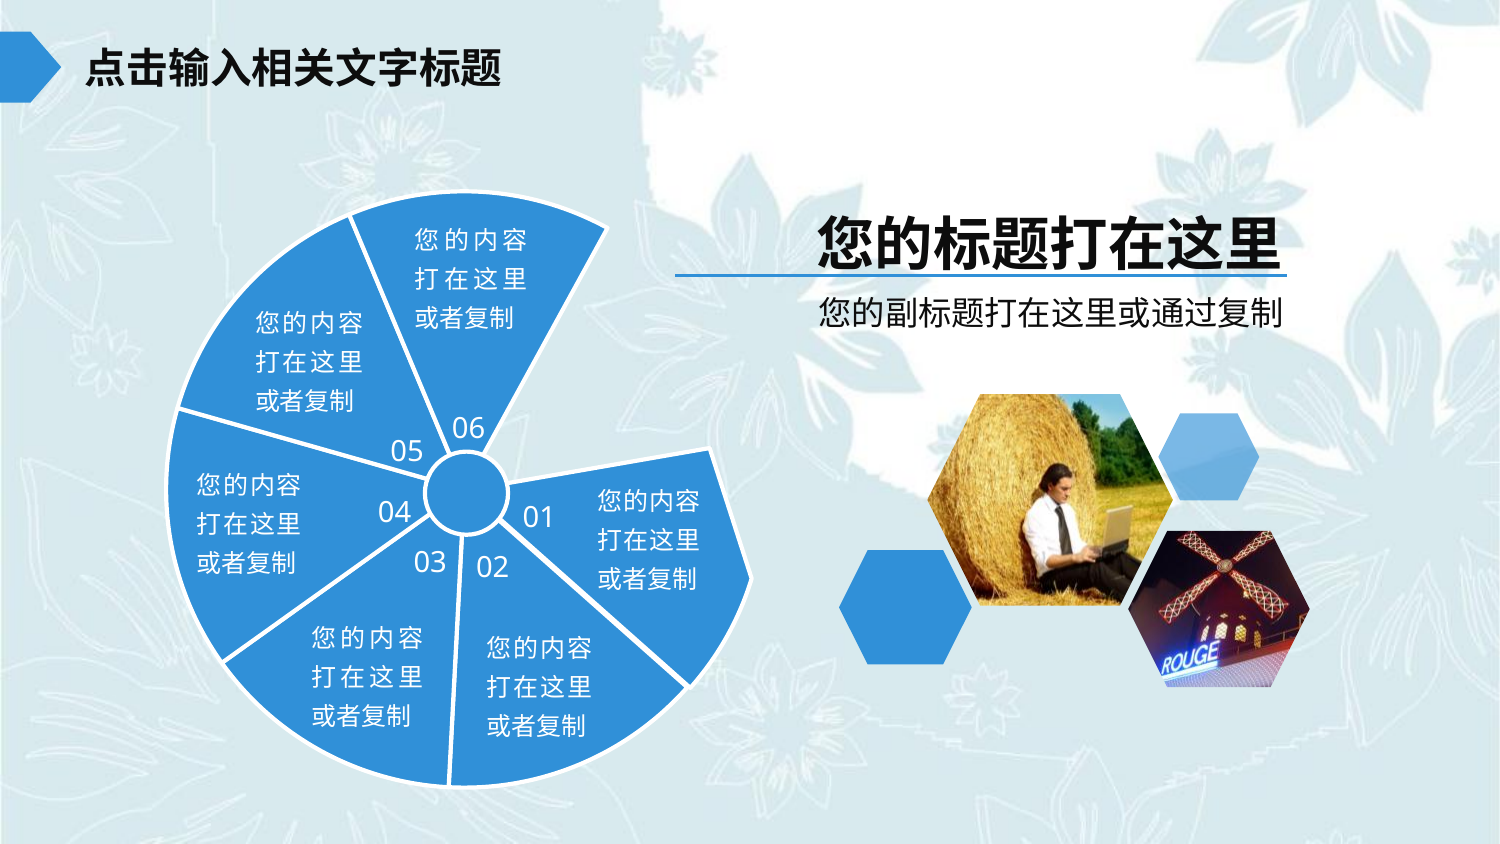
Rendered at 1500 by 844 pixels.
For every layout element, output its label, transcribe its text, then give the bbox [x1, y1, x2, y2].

text_box [166, 409, 397, 663]
text_box [588, 448, 752, 688]
text_box [500, 509, 506, 525]
picture [0, 0, 1500, 844]
text_box 06 [435, 391, 502, 452]
text_box 您的内容打在这里或者复制 [181, 452, 317, 585]
text_box [299, 539, 459, 788]
text_box [449, 544, 688, 788]
text_box [177, 293, 373, 464]
text_box 04 [361, 475, 428, 536]
text_box 您的内容打在这里或者复制 [582, 469, 716, 601]
text_box 您的内容打在这里或者复制 [400, 208, 543, 340]
text_box [221, 611, 296, 736]
text_box [428, 515, 438, 525]
text_box 您的内容打在这里或者复制 [240, 290, 379, 423]
text_box 02 [459, 530, 526, 591]
text_box 05 [373, 414, 441, 475]
text_box 01 [506, 480, 573, 542]
text_box 您的标题打在这里 [725, 179, 1298, 274]
text_box [488, 520, 506, 530]
text_box 您的内容打在这里或者复制 [472, 616, 608, 749]
text_box [349, 191, 608, 421]
text_box 点击输入相关文字标题 [70, 34, 518, 100]
text_box [525, 470, 582, 592]
text_box [925, 391, 1175, 608]
text_box [0, 29, 63, 105]
text_box [242, 214, 432, 414]
text_box 您的内容打在这里或者复制 [296, 606, 439, 738]
text_box [1156, 411, 1262, 503]
text_box 03 [397, 525, 464, 586]
text_box [441, 452, 449, 459]
text_box [837, 548, 974, 667]
text_box [1126, 528, 1312, 690]
text_box [428, 452, 506, 530]
text_box 您的副标题打在这里或通过复制 [803, 272, 1341, 340]
